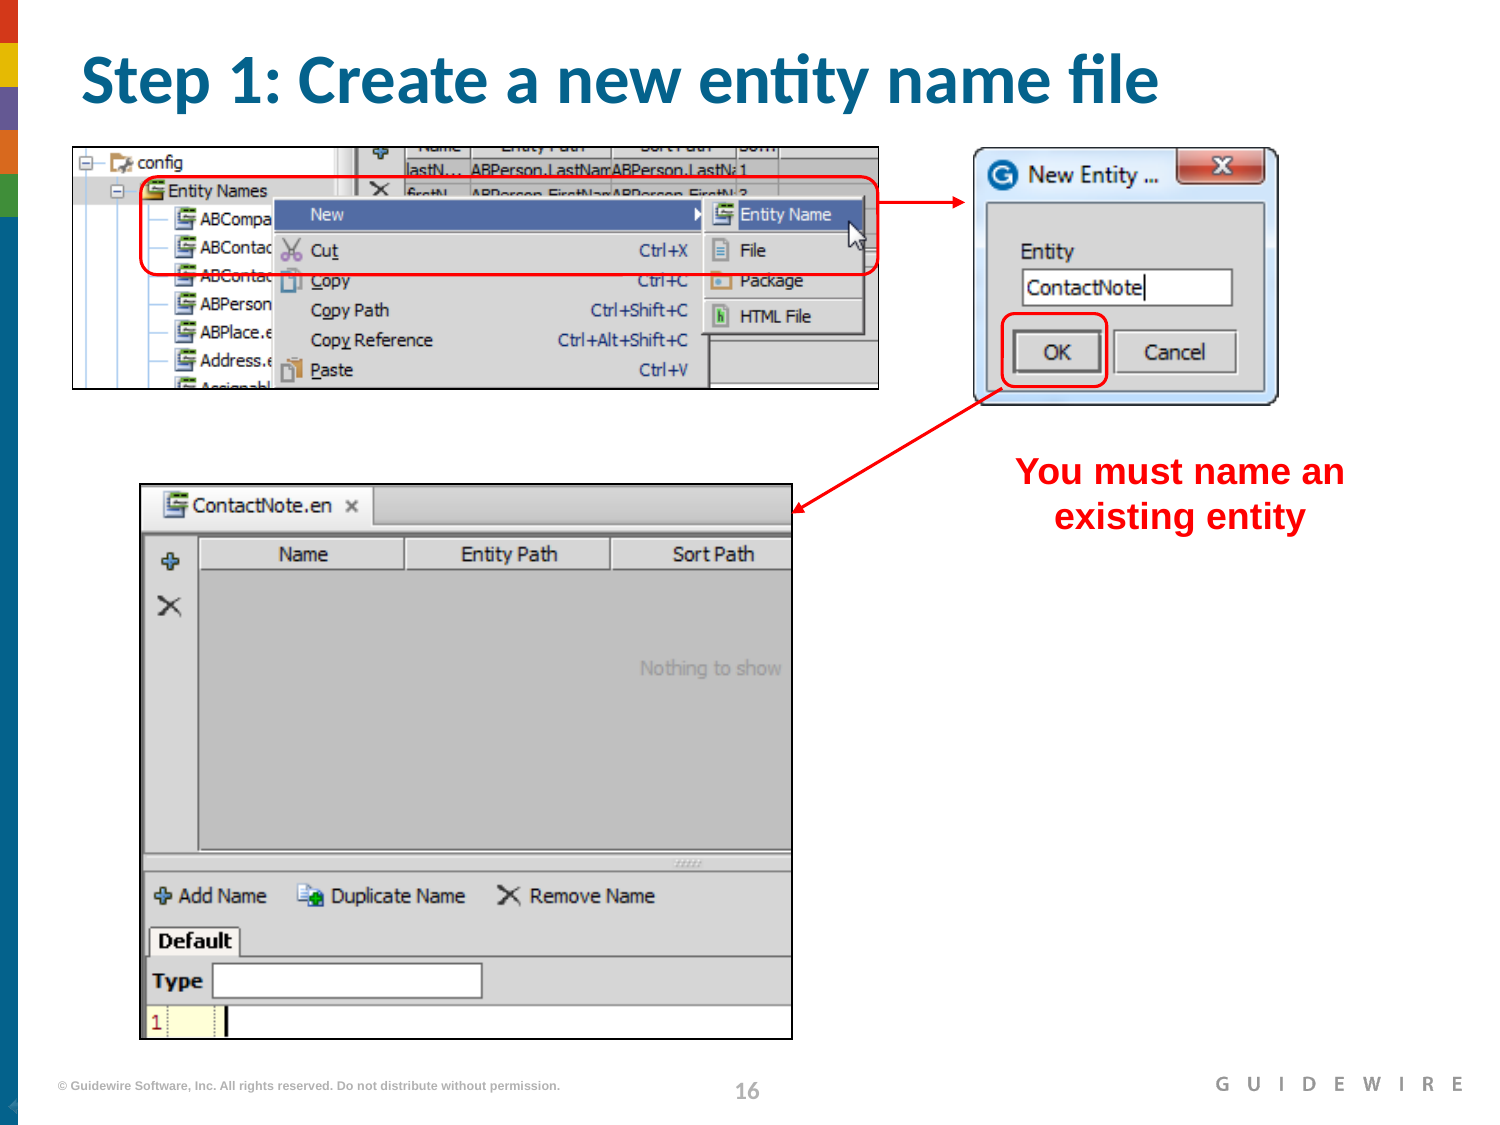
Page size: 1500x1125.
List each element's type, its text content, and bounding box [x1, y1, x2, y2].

text_box You must name an existing entity [962, 447, 1399, 538]
text_box [884, 196, 966, 209]
title Step 1: Create a new entity name file [81, 19, 1446, 142]
text_box [796, 408, 968, 514]
picture [140, 484, 792, 1039]
picture [1215, 1073, 1480, 1096]
picture [0, 0, 18, 216]
picture [72, 147, 879, 389]
picture [972, 147, 1280, 407]
picture [10, 1101, 18, 1111]
